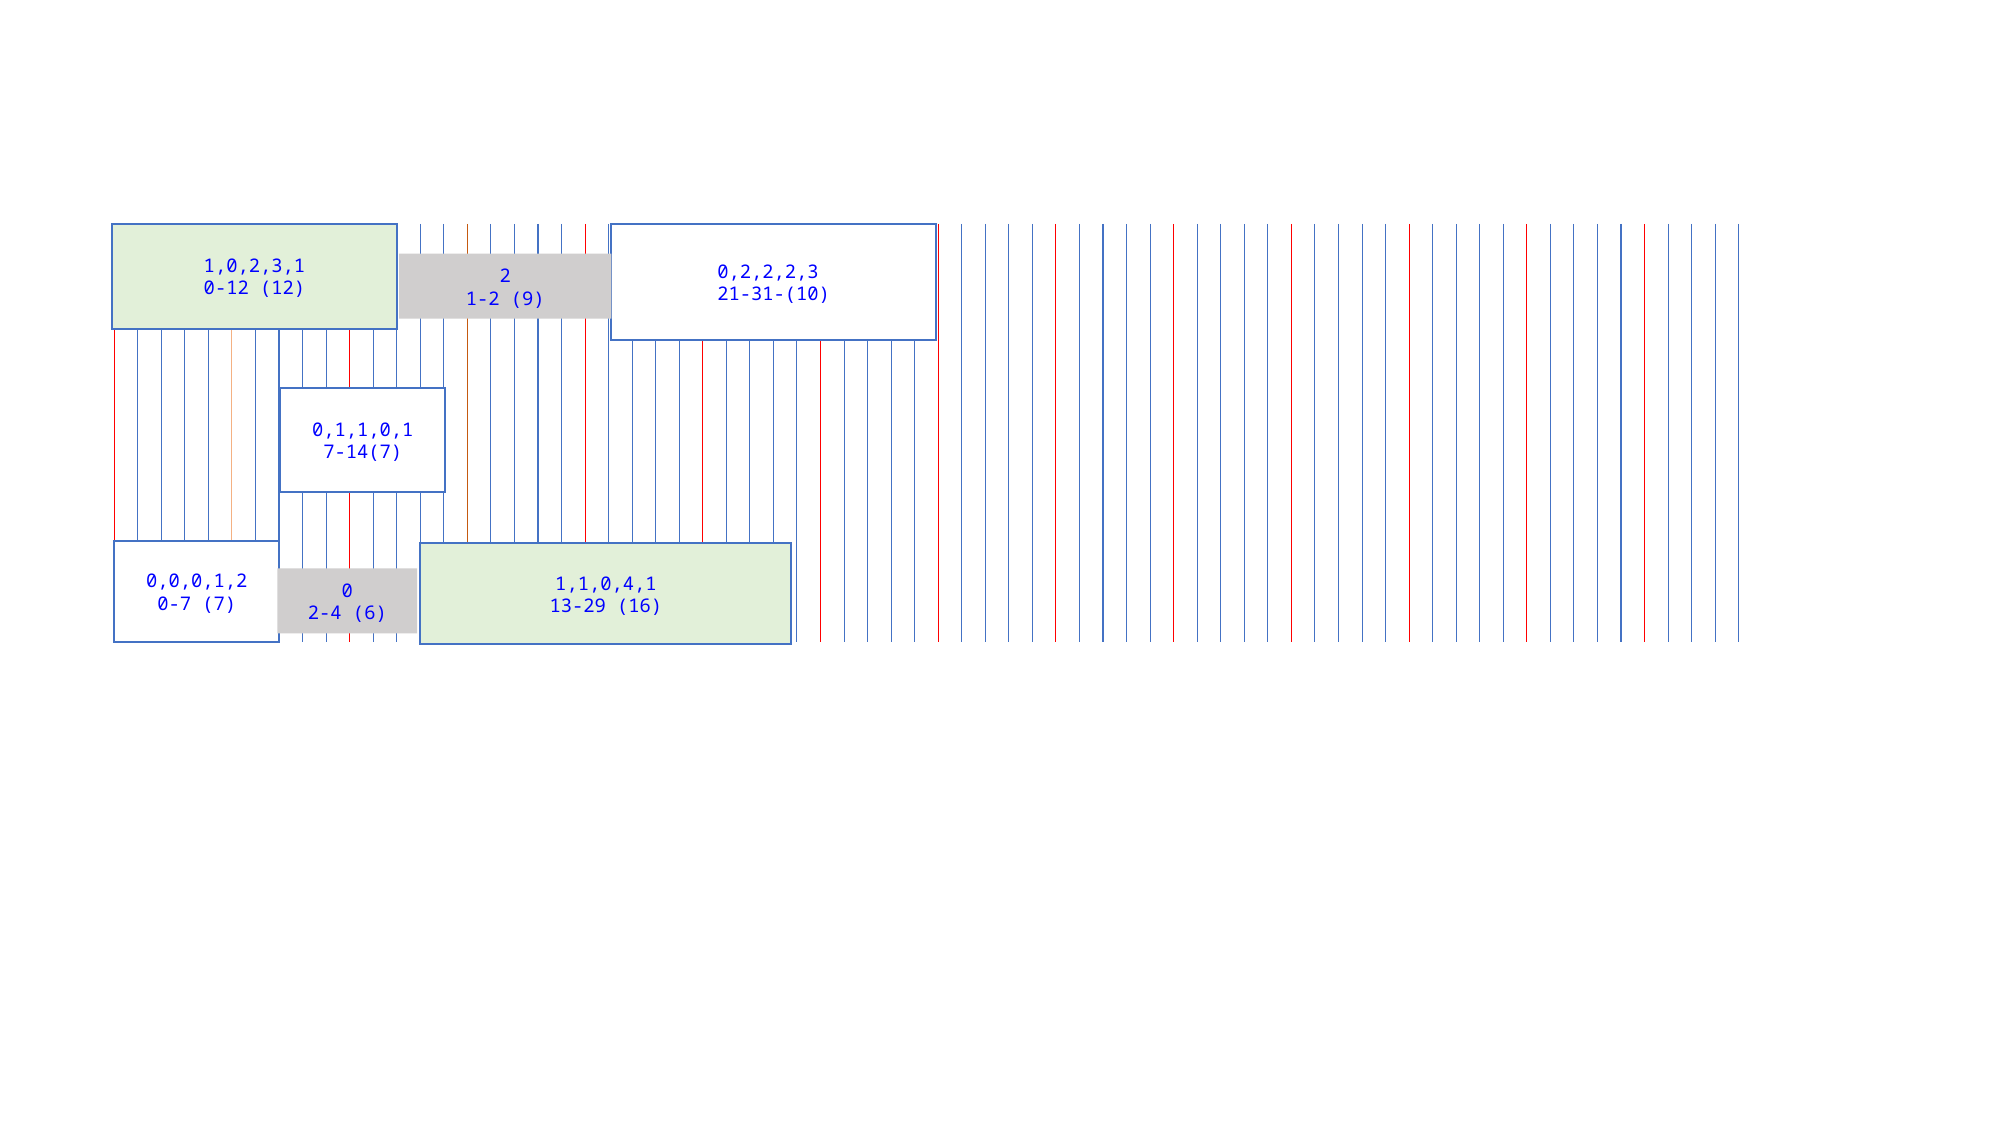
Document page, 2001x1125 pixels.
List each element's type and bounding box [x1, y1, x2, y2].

text_box [114, 223, 1739, 643]
